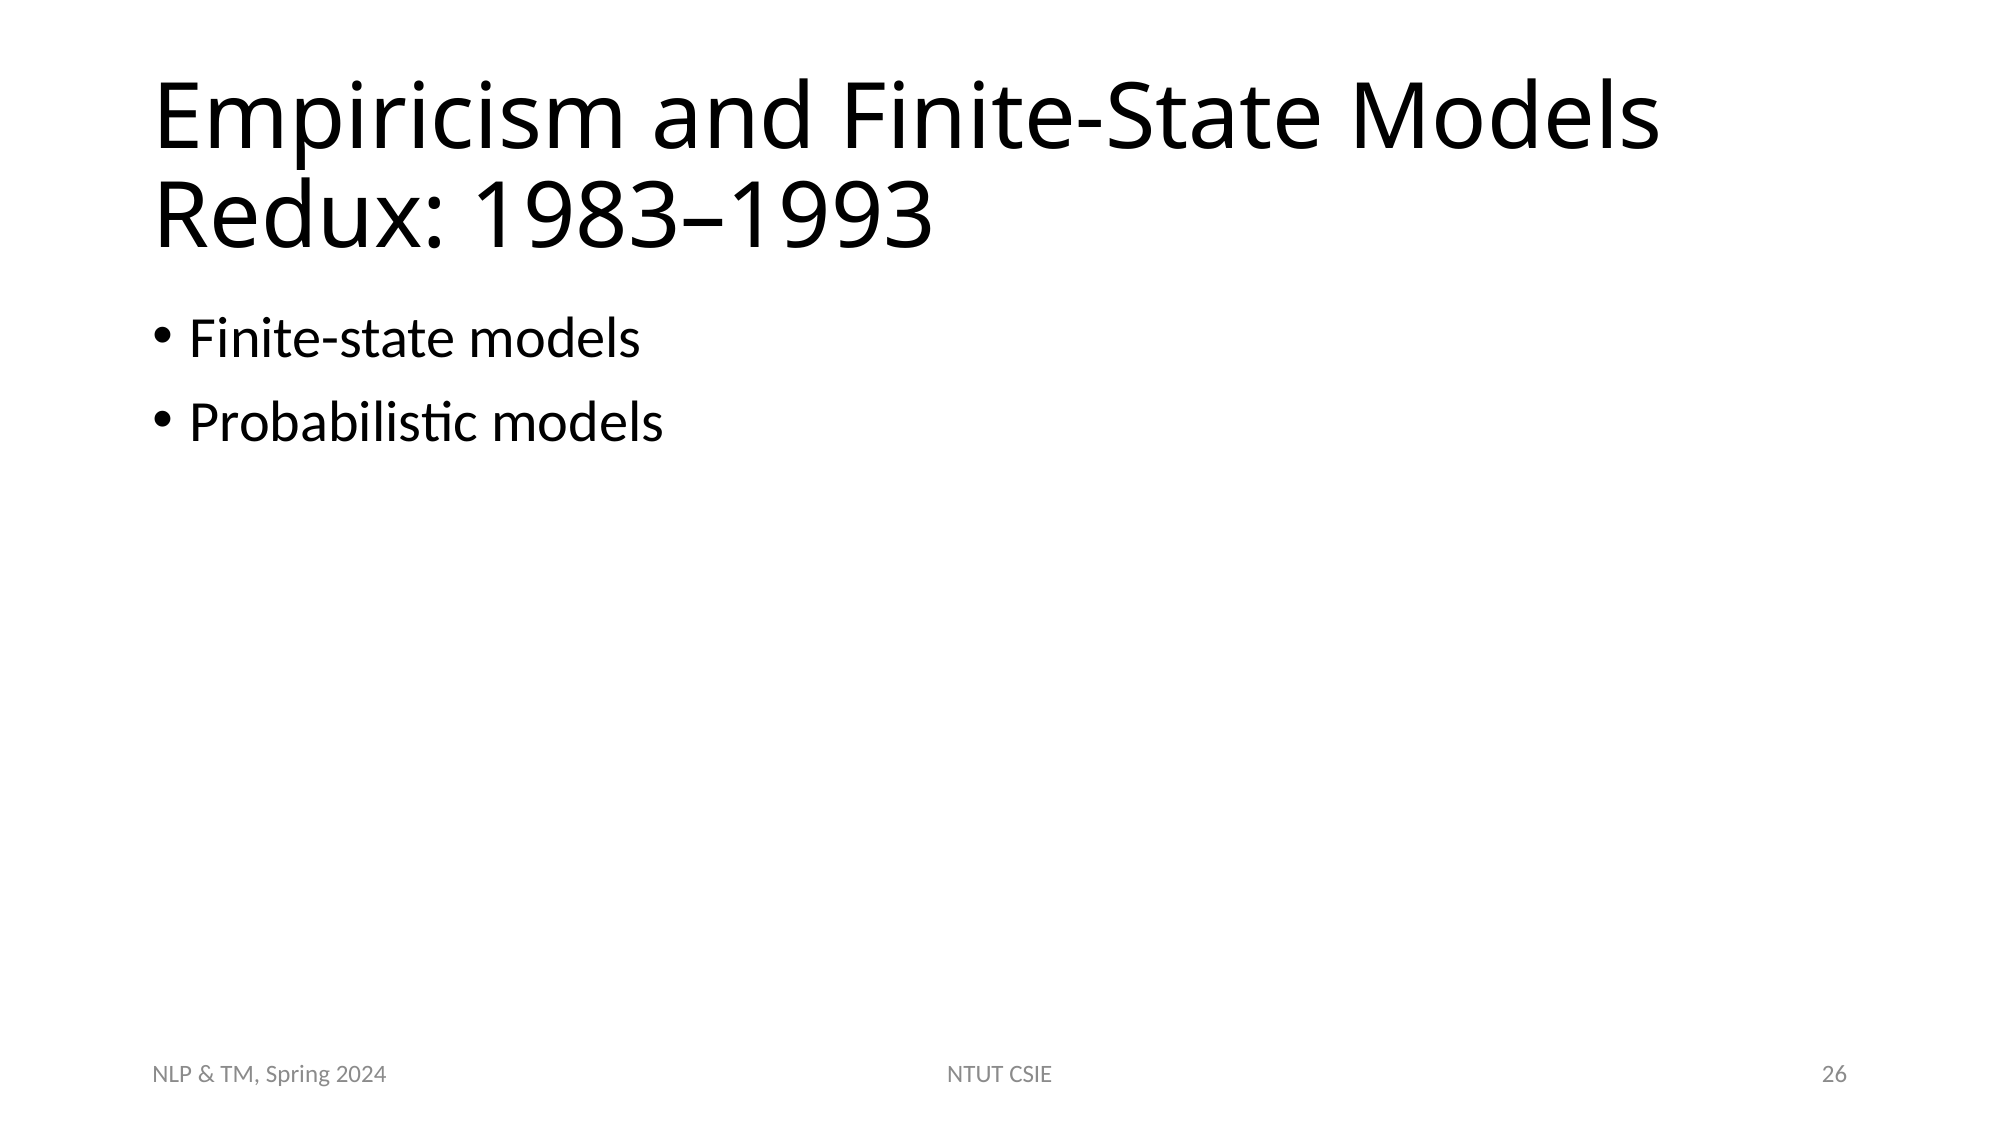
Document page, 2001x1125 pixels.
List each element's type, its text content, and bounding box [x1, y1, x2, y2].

list Finite-state models Probabilistic models [137, 299, 1863, 1014]
title Empiricism and Finite-State Models Redux: 1983–1993 [137, 59, 1863, 278]
slide_number NLP & TM, Spring 2024 [137, 1042, 588, 1103]
slide_number 26 [1412, 1042, 1863, 1103]
footer NTUT CSIE [662, 1042, 1338, 1103]
